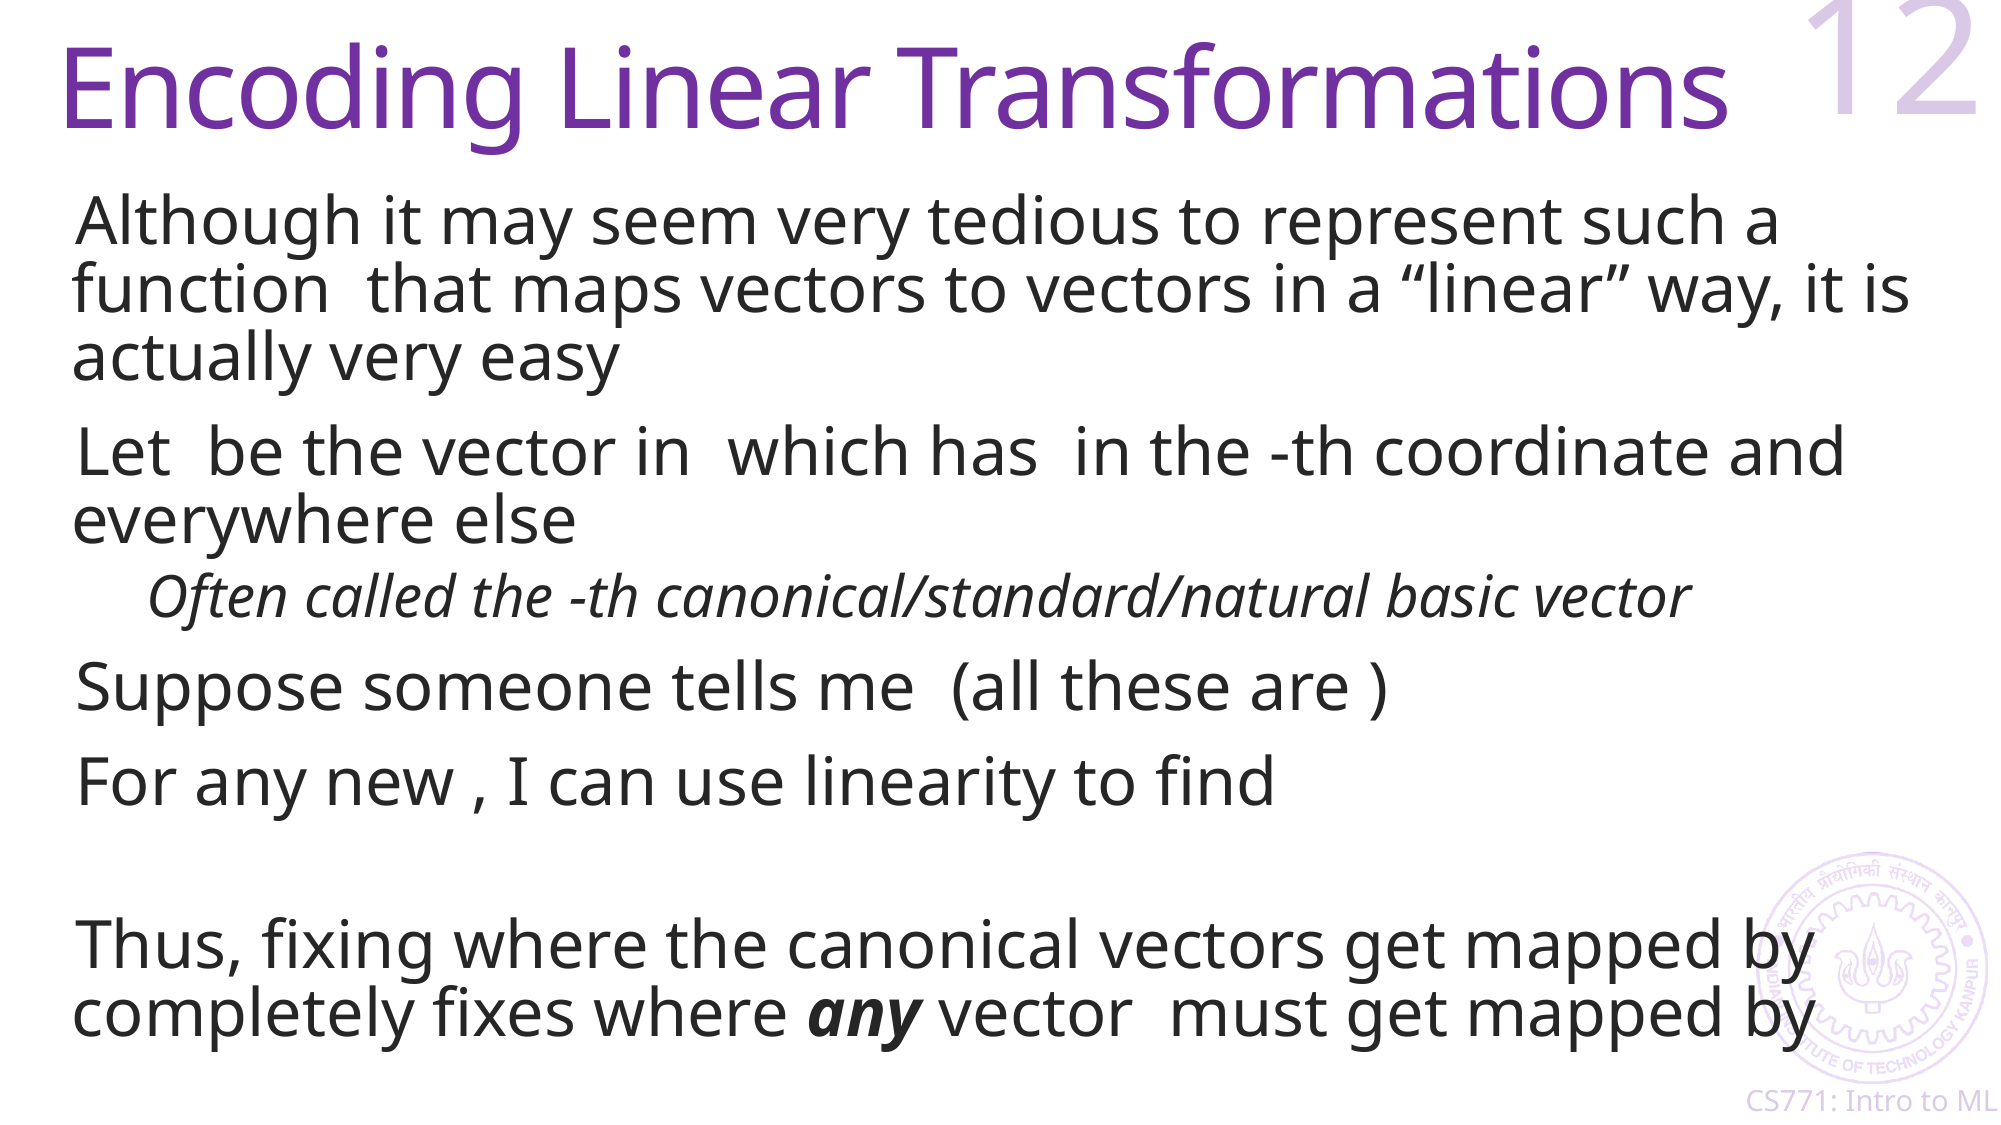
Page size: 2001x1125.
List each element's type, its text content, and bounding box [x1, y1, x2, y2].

title Encoding Linear Transformations [41, 5, 1945, 183]
slide_number 12 [1520, 6, 2000, 183]
